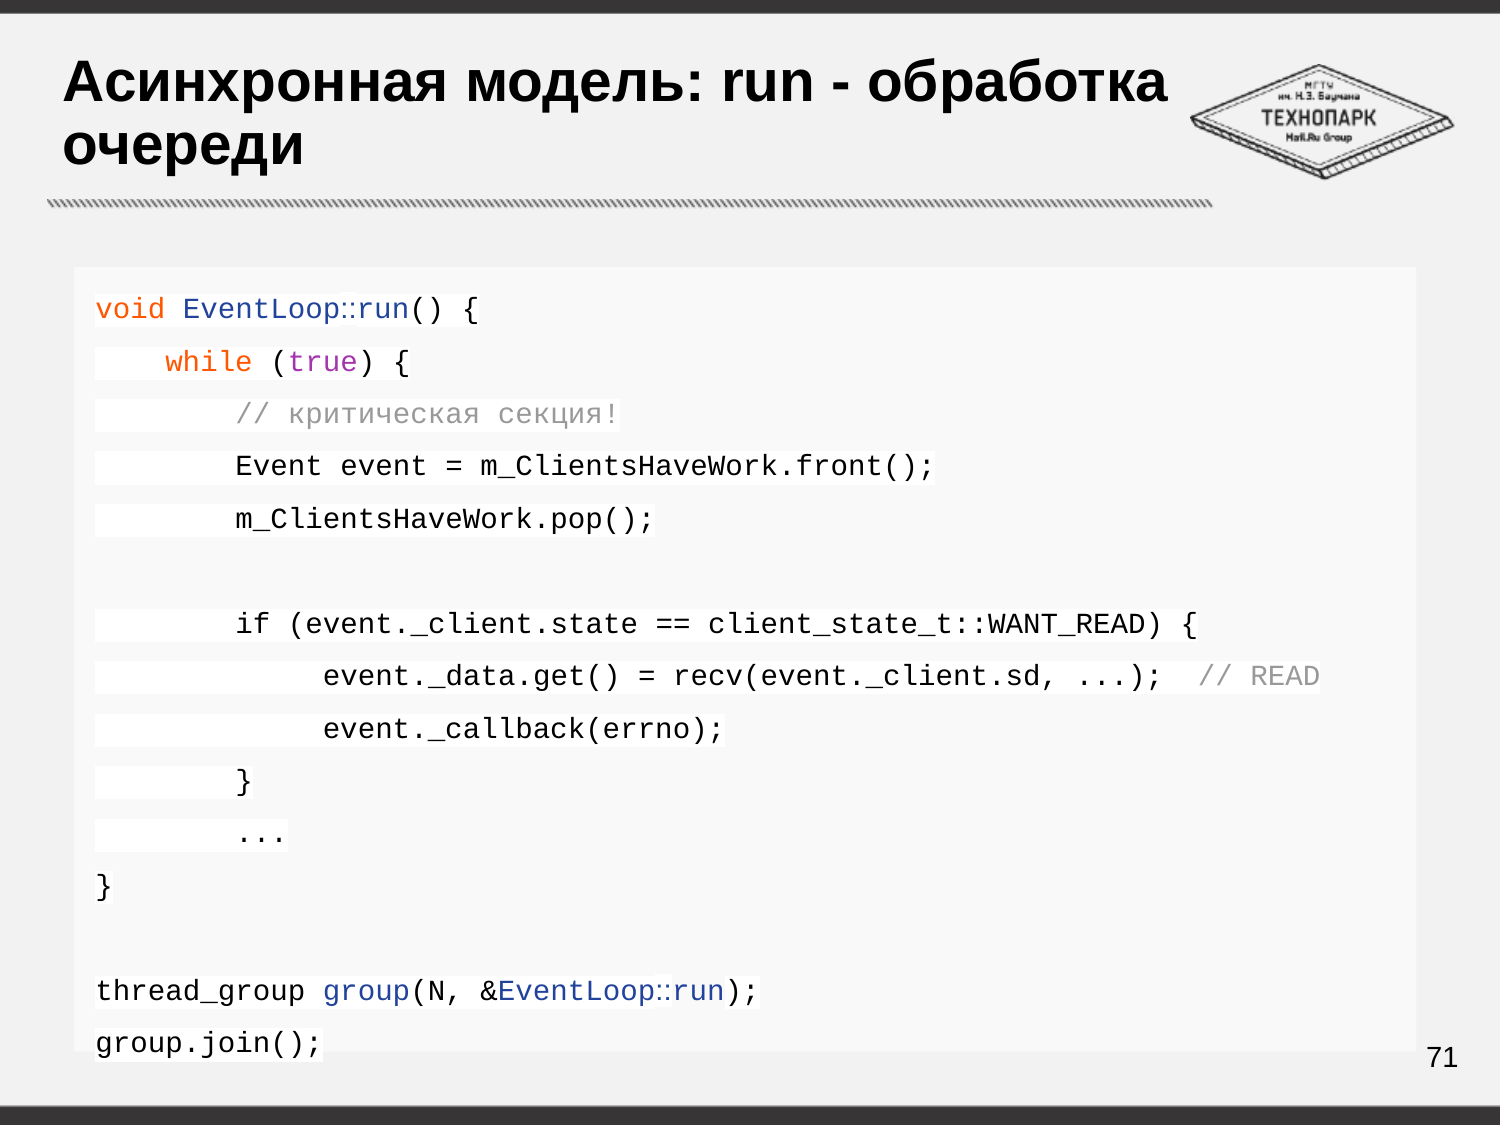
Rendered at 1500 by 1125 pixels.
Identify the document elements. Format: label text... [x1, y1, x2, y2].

title Асинхронная модель: run - обработка очереди [47, 42, 1191, 185]
slide_number 71 [1136, 1025, 1474, 1086]
picture [0, 0, 1500, 1125]
list void EventLoop::run() { while (true) { // критическая секция! Event event = m_ClientsHaveWork.front(); m_ClientsHaveWork.pop(); if (event._client.state == client_state_t::WANT_READ) { event._data.get() = recv(event._client.sd, ...); // READ event._callback(errno); } ... } thread_group group(N, &EventLoop::run); group.join(); [80, 264, 1439, 1053]
